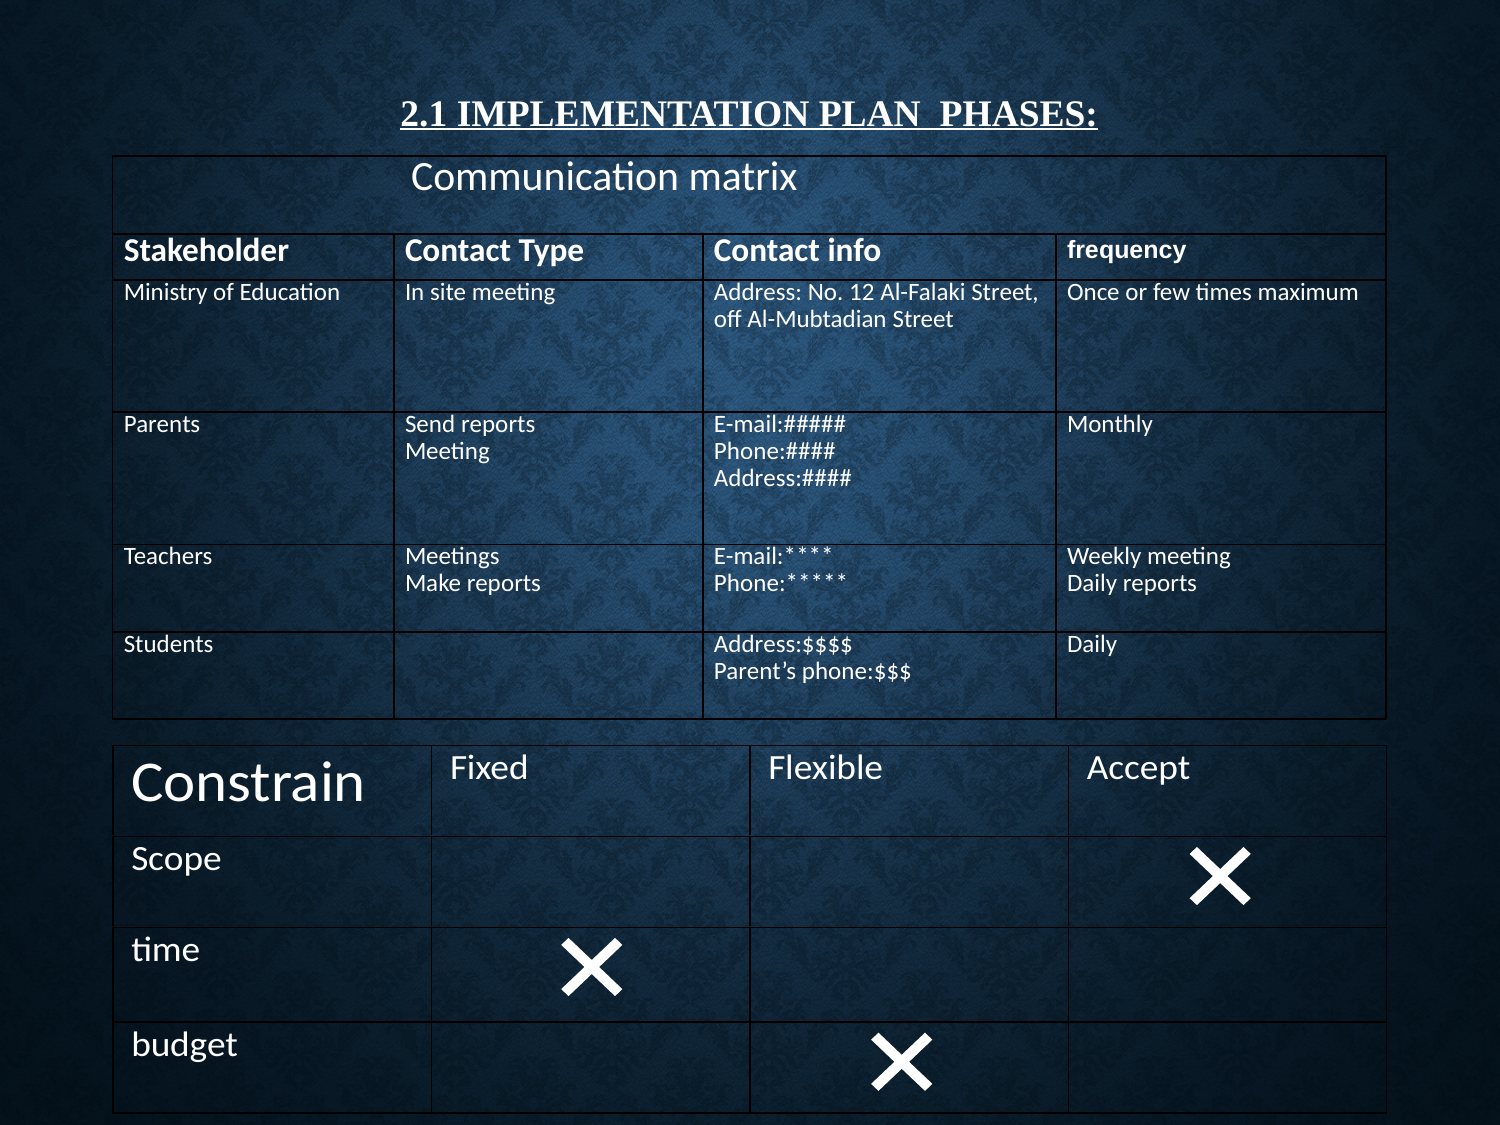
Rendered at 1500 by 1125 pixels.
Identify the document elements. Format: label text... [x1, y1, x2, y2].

table_cell E-mail:**** Phone:***** [704, 545, 1055, 631]
table_cell Stakeholder [113, 235, 393, 279]
title 2.1 Implementation Plan Phases: [112, 47, 1387, 155]
table_cell Ministry of Education [113, 281, 393, 411]
table_cell Contact info [704, 235, 1055, 279]
table_cell Parents [113, 413, 393, 544]
table_cell Weekly meeting Daily reports [1057, 545, 1385, 631]
table_cell E-mail:##### Phone:#### Address:#### [704, 413, 1055, 544]
table_cell In site meeting [395, 281, 702, 411]
table_cell Monthly [1057, 413, 1385, 544]
table_cell Teachers [113, 545, 393, 631]
table_cell Meetings Make reports [395, 545, 702, 631]
table_cell Address:$$$$ Parent’s phone:$$$ [704, 633, 1055, 718]
table_cell Address: No. 12 Al-Falaki Street, off Al-Mubtadian Street [704, 281, 1055, 411]
table_cell [395, 633, 702, 718]
table_cell Send reports Meeting [395, 413, 702, 544]
table_header Communication matrix [113, 157, 1385, 233]
picture [111, 744, 1500, 1125]
table_cell Daily [1057, 633, 1385, 718]
table_cell Contact Type [395, 235, 702, 279]
table_cell frequency [1057, 235, 1385, 279]
table_cell Students [113, 633, 393, 718]
table_cell Once or few times maximum [1057, 281, 1385, 411]
